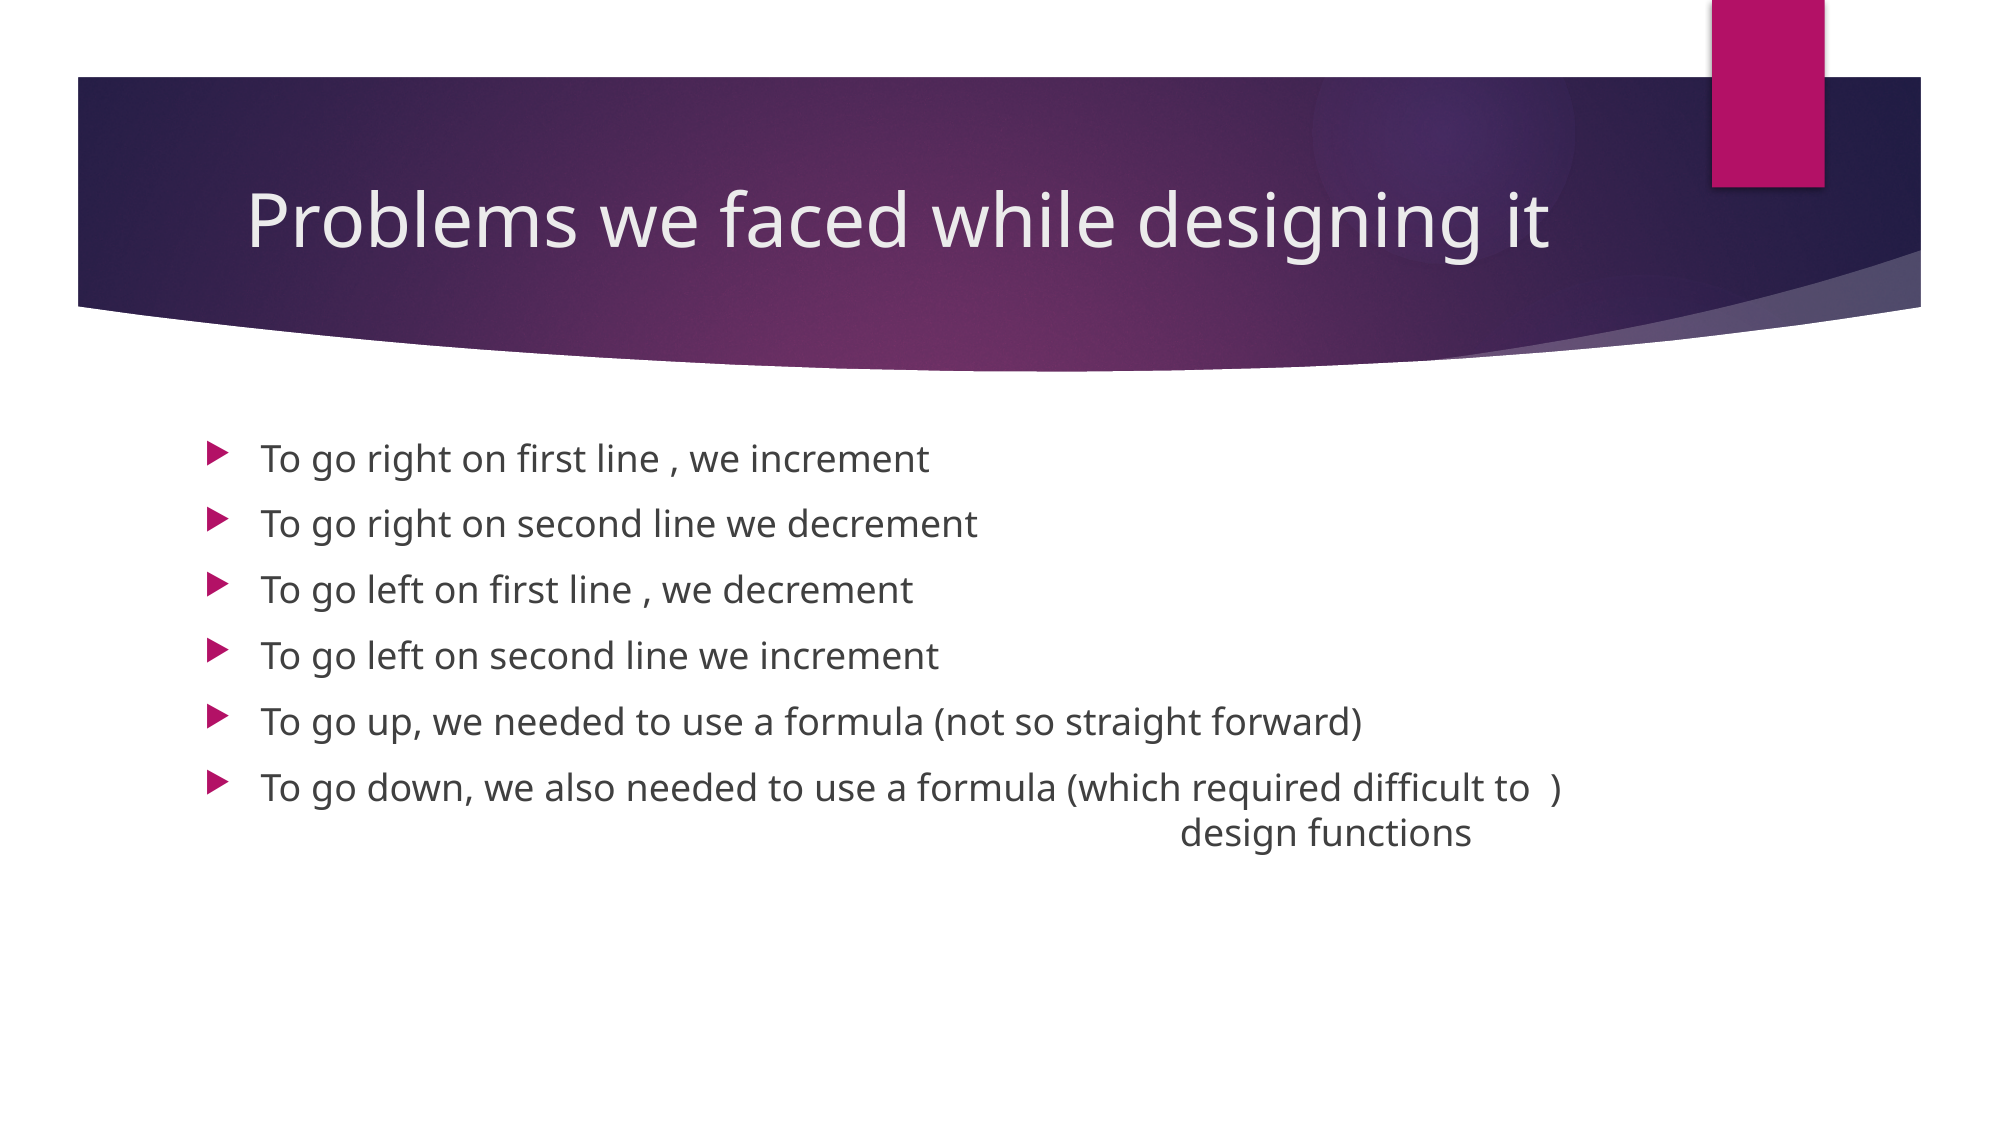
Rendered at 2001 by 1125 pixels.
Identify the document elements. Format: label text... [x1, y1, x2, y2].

title Problems we faced while designing it [189, 159, 1627, 276]
list To go right on first line , we increment To go right on second line we decrement To go left on first line , we decrement To go left on second line we increment To go up, we needed to use a formula (not so straight forward) To go down, we also needed to use a formula (which required difficult to ) design functions [189, 427, 1638, 988]
